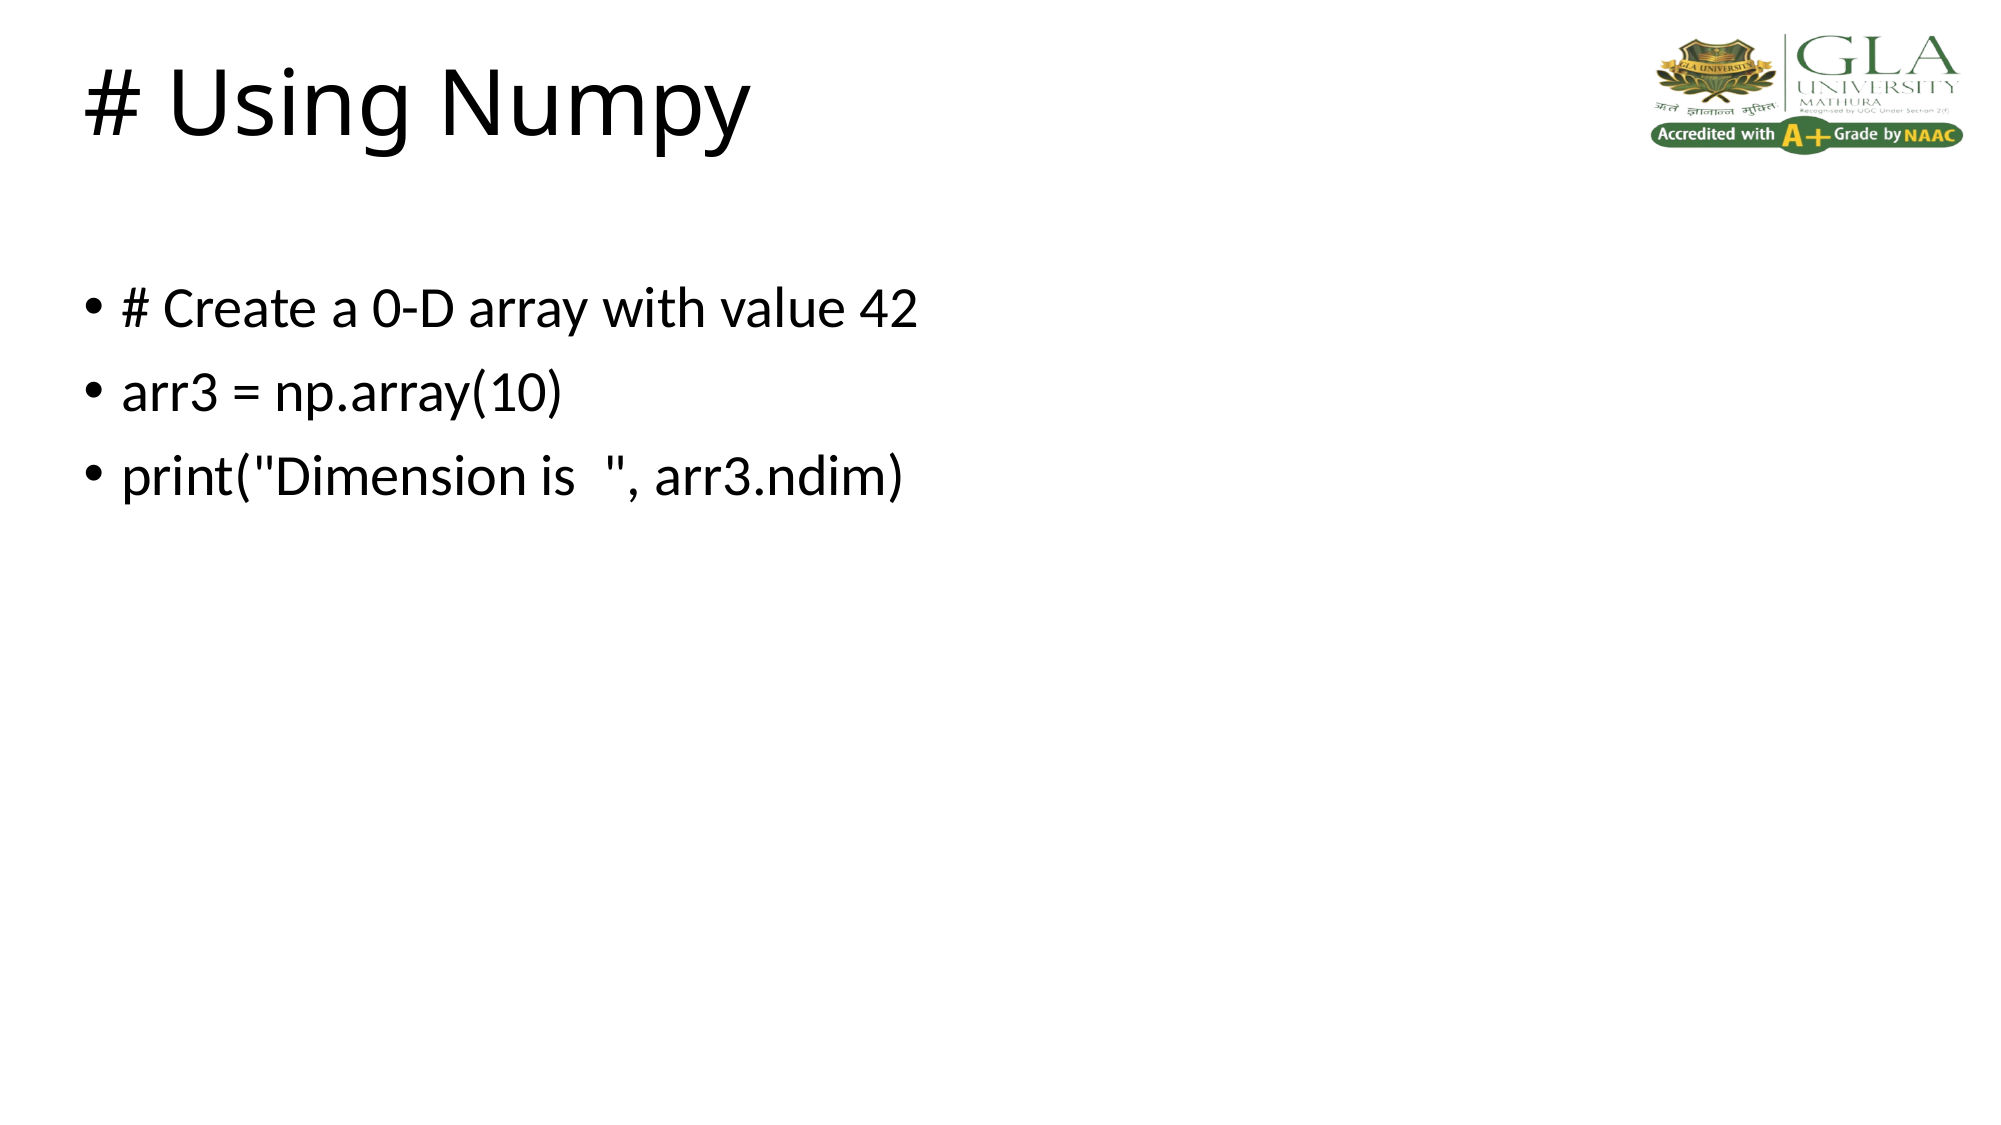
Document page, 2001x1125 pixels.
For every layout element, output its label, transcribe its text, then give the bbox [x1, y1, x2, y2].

picture [1635, 0, 1983, 162]
list # Create a 0-D array with value 42 arr3 = np.array(10) print("Dimension is ", arr3.ndim) [68, 269, 1916, 984]
title # Using Numpy [68, 52, 1599, 269]
